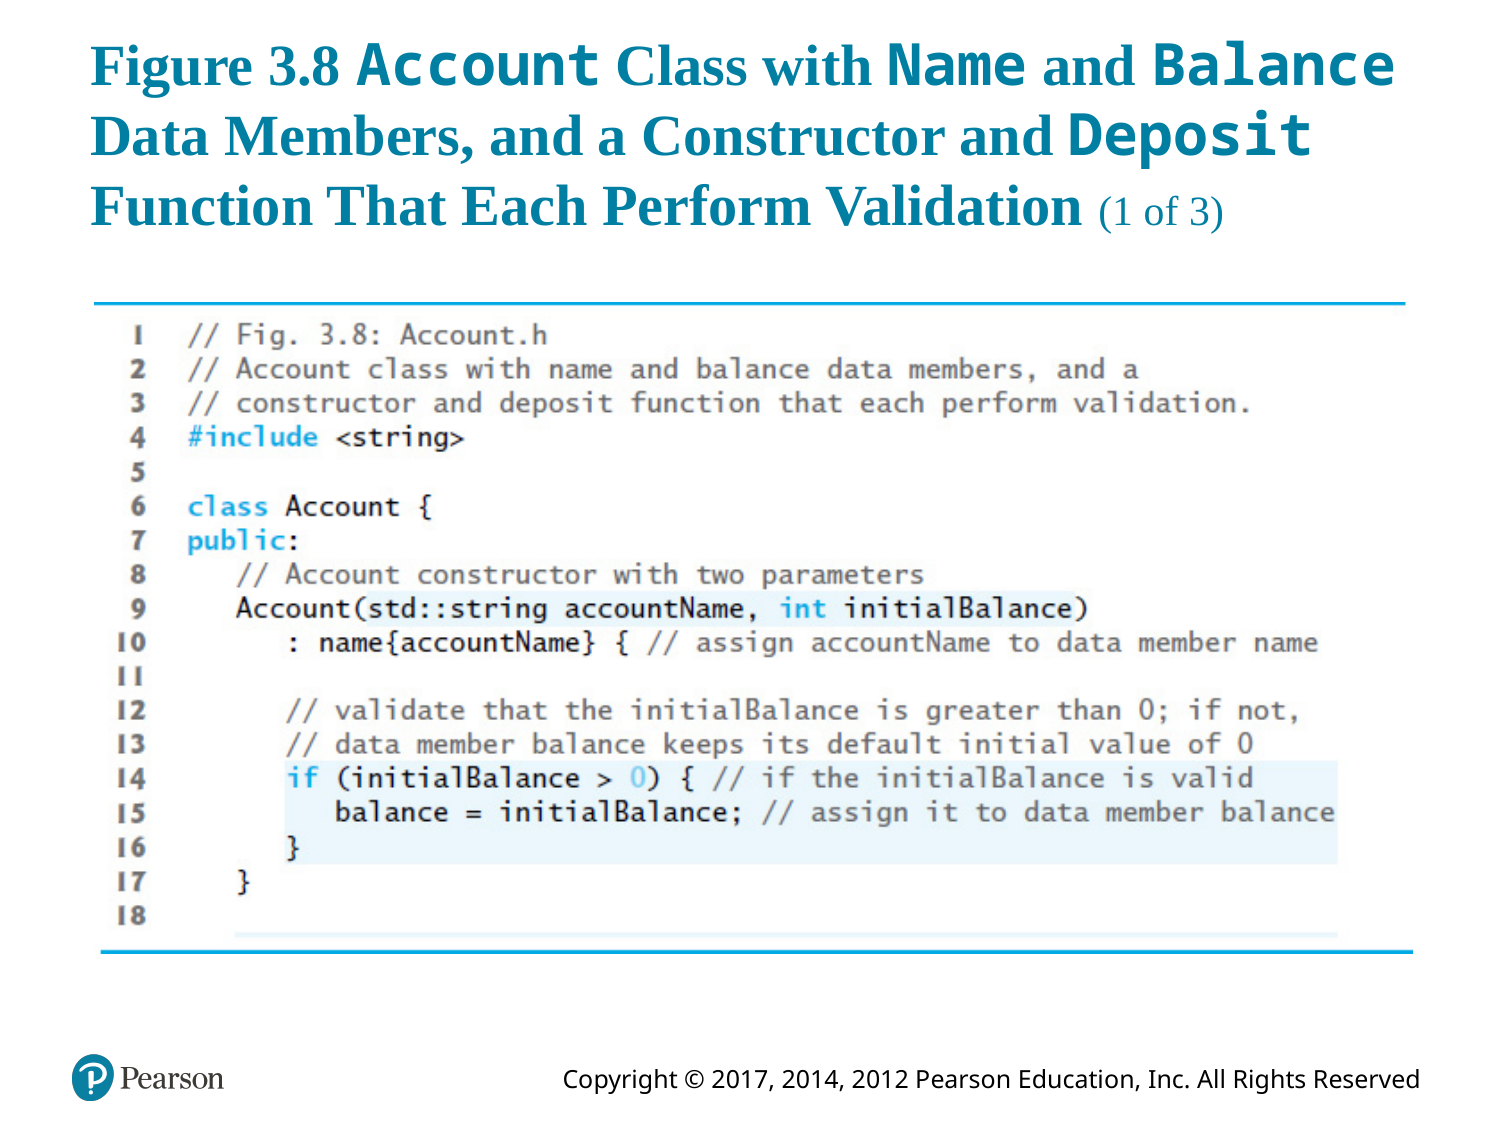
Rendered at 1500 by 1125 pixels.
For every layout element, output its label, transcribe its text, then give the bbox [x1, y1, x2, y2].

picture [72, 1054, 88, 1070]
picture [93, 302, 1413, 954]
picture [98, 1054, 224, 1101]
picture [80, 1063, 106, 1088]
title Figure 3.8 Account Class with Name and Balance Data Members, and a Constructor and Deposit Function That Each Perform Validation (1 of 3) [75, 37, 1425, 253]
picture [72, 1087, 83, 1101]
